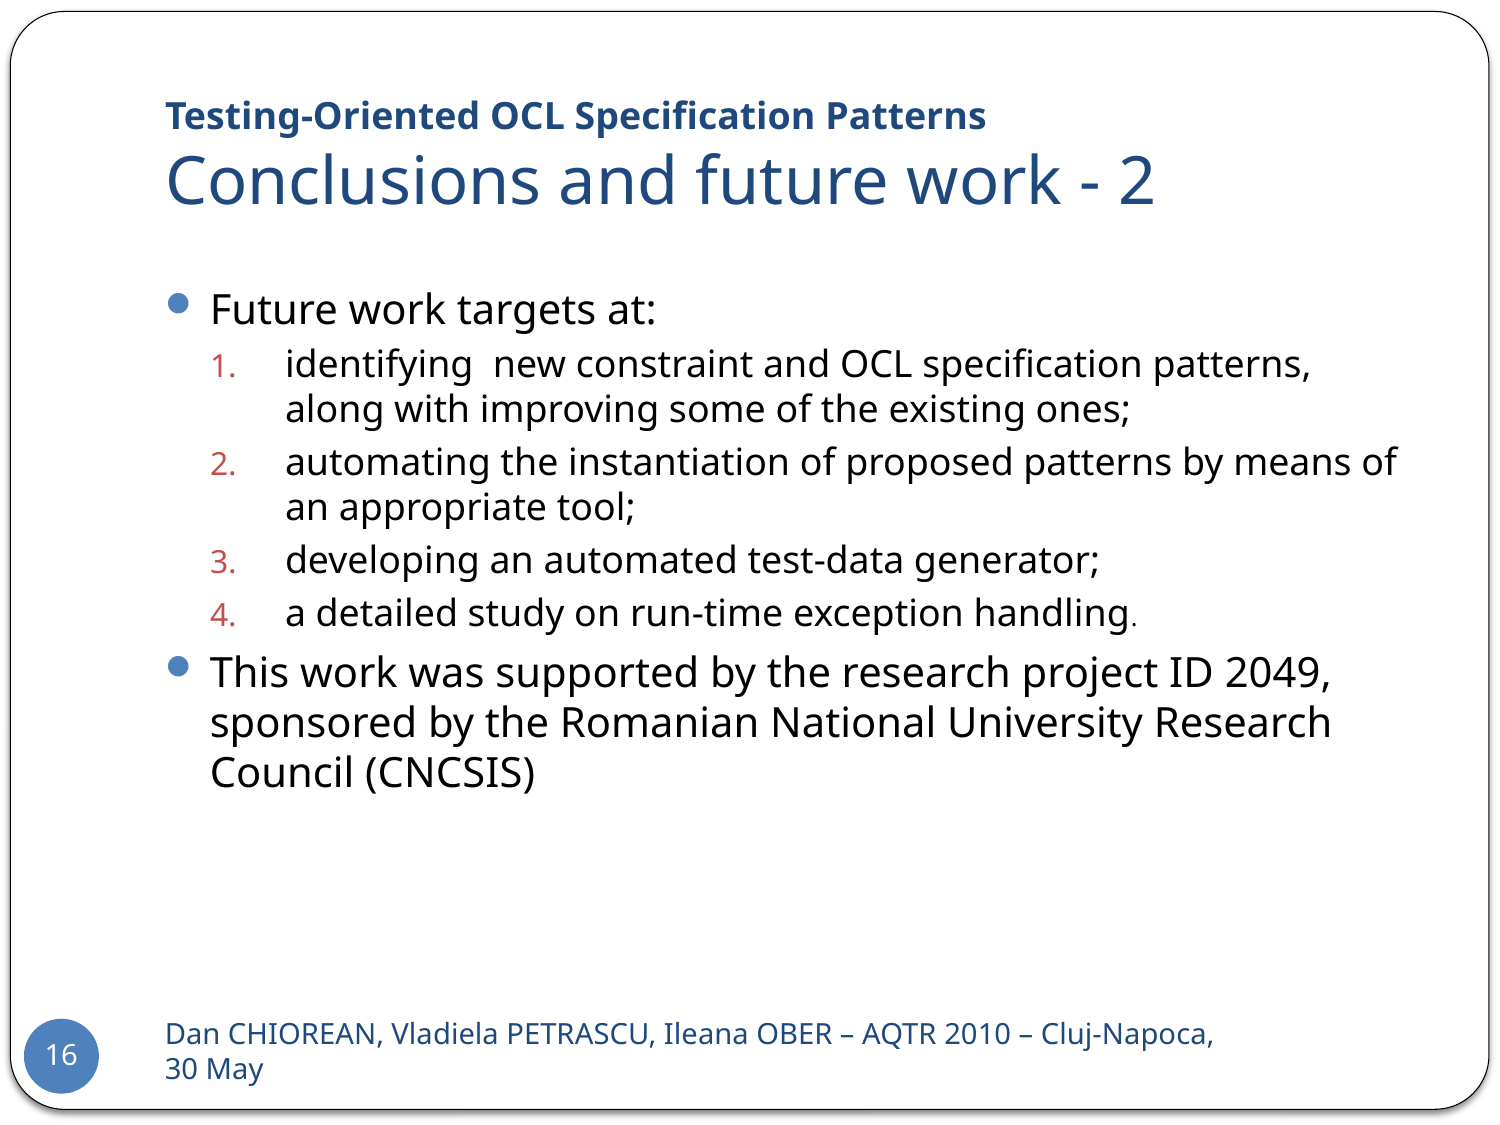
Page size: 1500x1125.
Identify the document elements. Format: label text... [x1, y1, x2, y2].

list Future work targets at: identifying new constraint and OCL specification patterns, along with improving some of the existing ones; automating the instantiation of proposed patterns by means of an appropriate tool; developing an automated test-data generator; a detailed study on run-time exception handling. This work was supported by the research project ID 2049, sponsored by the Romanian National University Research Council (CNCSIS) [150, 275, 1425, 988]
footer Dan CHIOREAN, Vladiela PETRASCU, Ileana OBER – AQTR 2010 – Cluj-Napoca, 30 May [150, 1012, 1275, 1088]
slide_number 16 [23, 1018, 99, 1094]
title Testing-Oriented OCL Specification Patterns Conclusions and future work - 2 [150, 45, 1425, 233]
